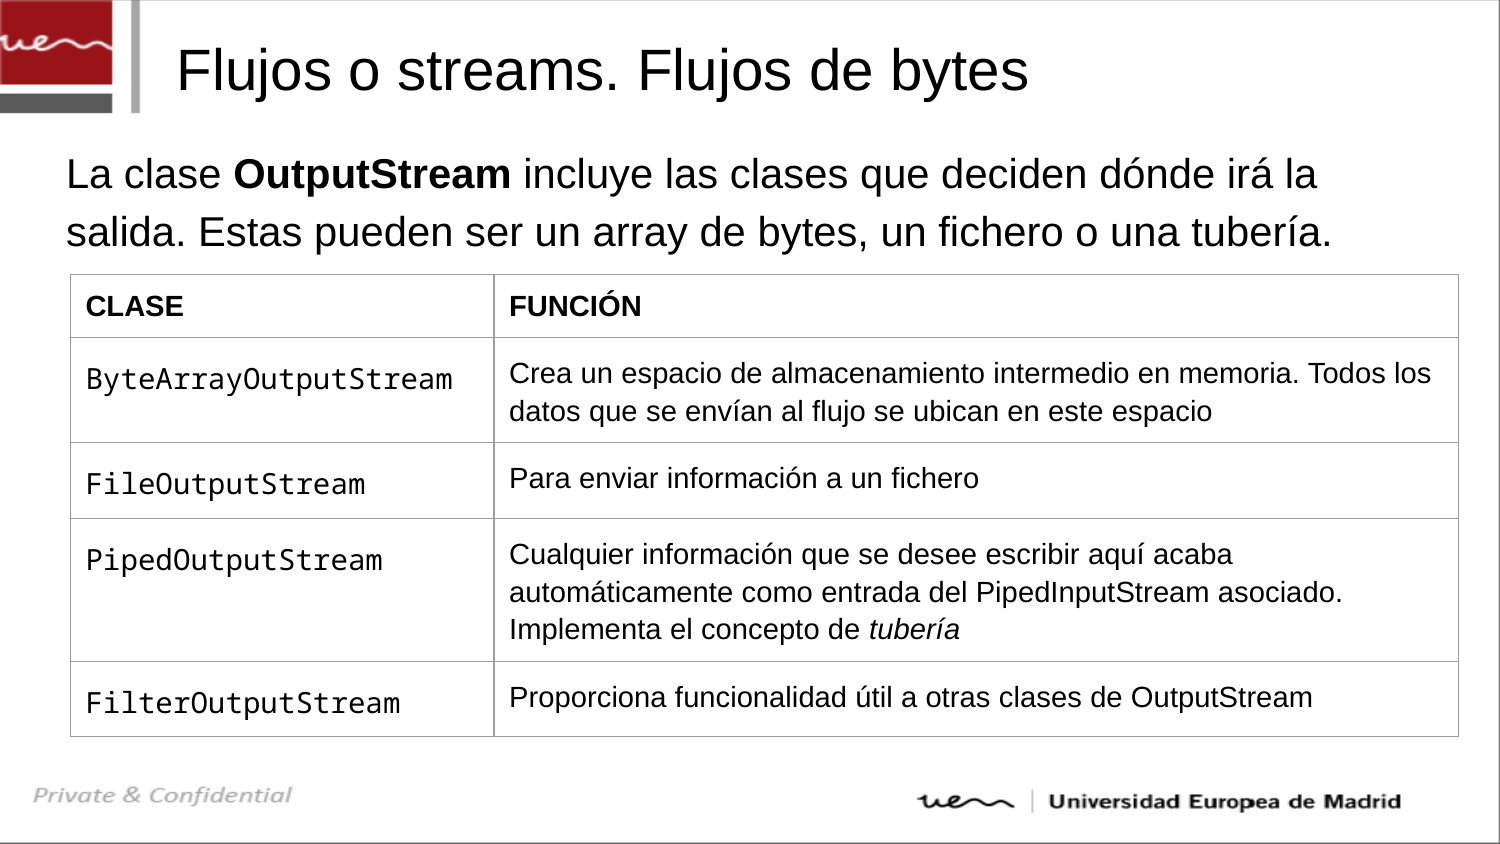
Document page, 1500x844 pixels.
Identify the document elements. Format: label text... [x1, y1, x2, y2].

table_header CLASE [71, 275, 493, 337]
list La clase OutputStream incluye las clases que deciden dónde irá la salida. Estas pueden ser un array de bytes, un fichero o una tubería. [51, 124, 1449, 768]
table_cell Proporciona funcionalidad útil a otras clases de OutputStream [495, 662, 1458, 736]
table_cell FilterOutputStream [71, 662, 493, 736]
table_cell Crea un espacio de almacenamiento intermedio en memoria. Todos los datos que se envían al flujo se ubican en este espacio [495, 338, 1458, 442]
picture [0, 0, 1500, 844]
title Flujos o streams. Flujos de bytes [161, 17, 1476, 114]
table_cell Cualquier información que se desee escribir aquí acaba automáticamente como entrada del PipedInputStream asociado. Implementa el concepto de tubería [495, 519, 1458, 661]
table_cell ByteArrayOutputStream [71, 338, 493, 442]
table_cell Para enviar información a un fichero [495, 443, 1458, 518]
table_cell FileOutputStream [71, 443, 493, 518]
table_cell PipedOutputStream [71, 519, 493, 661]
table_header FUNCIÓN [495, 275, 1458, 337]
